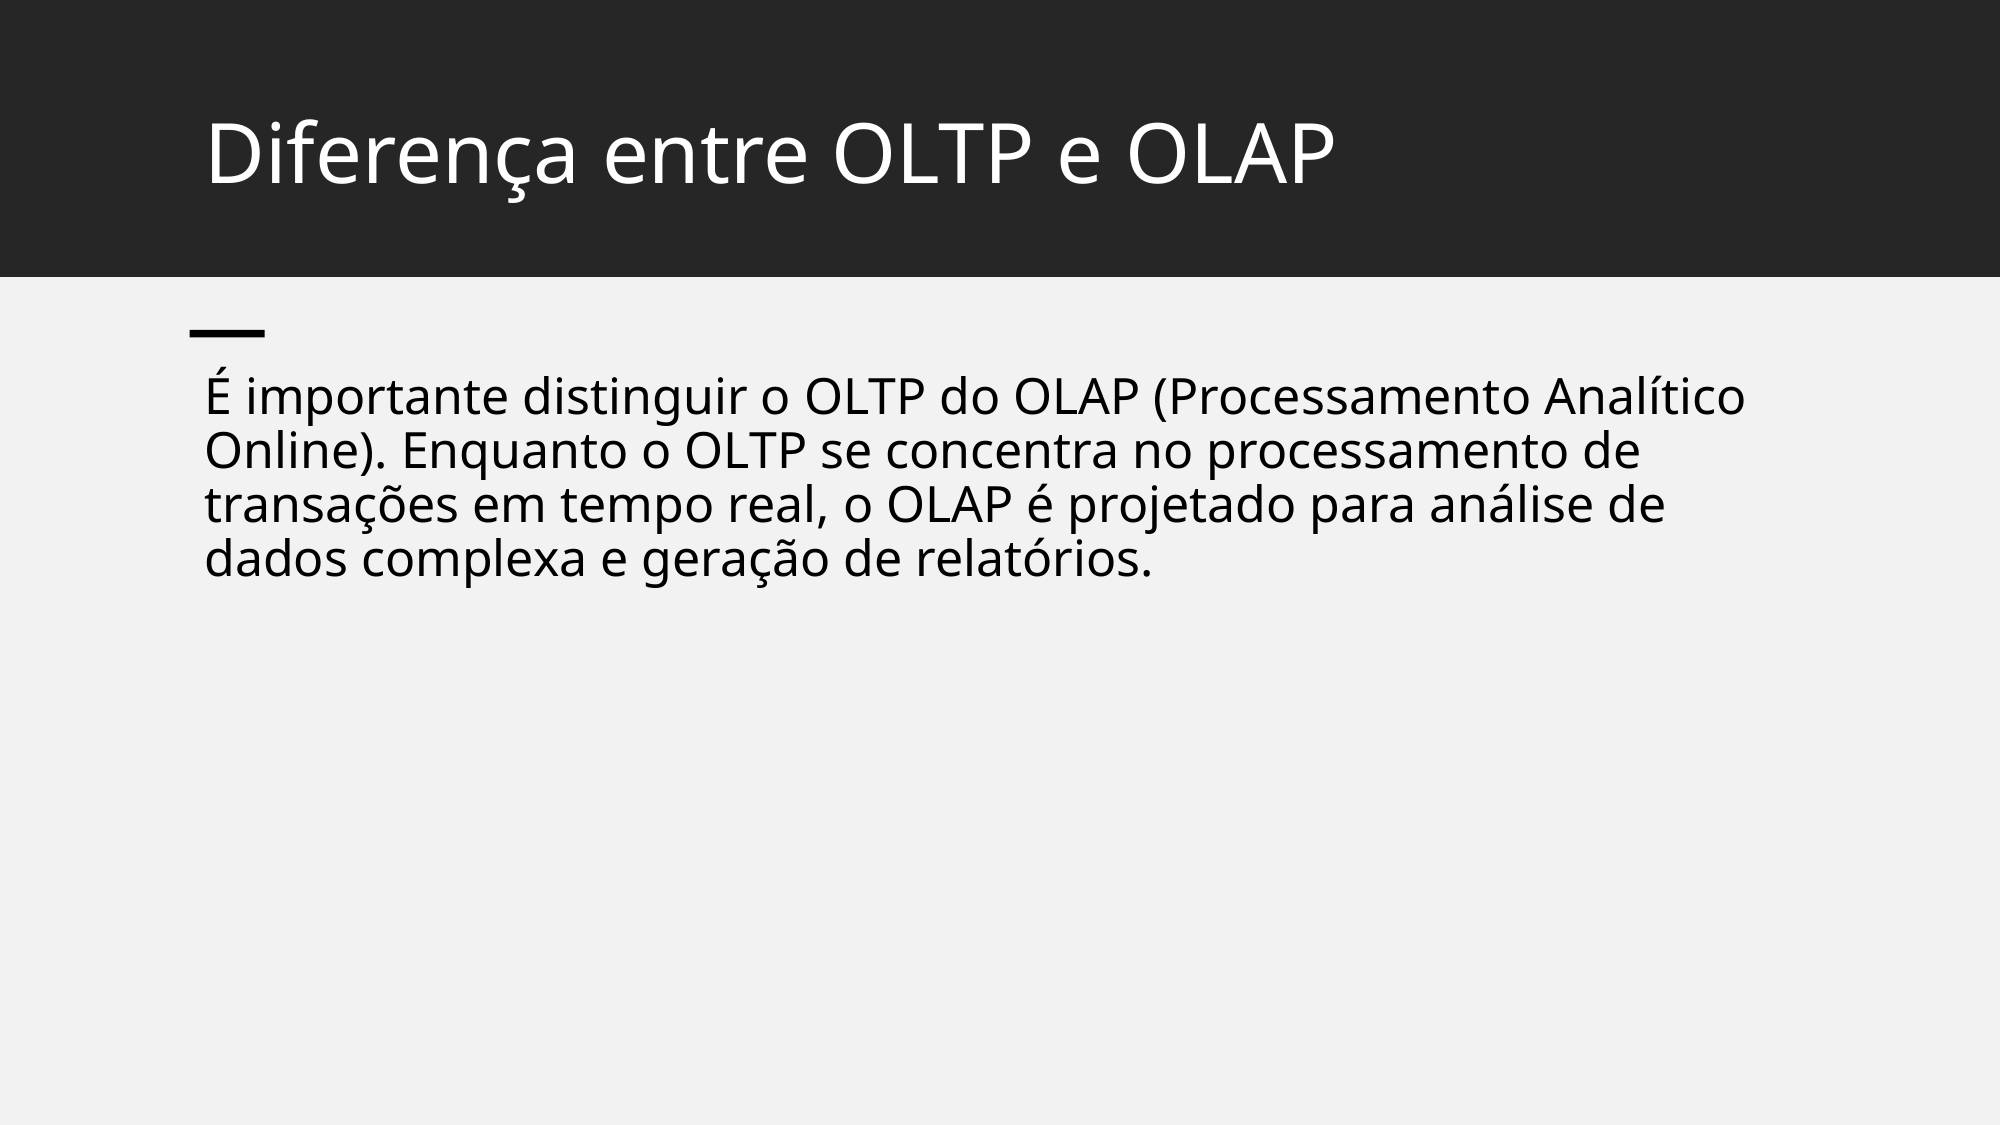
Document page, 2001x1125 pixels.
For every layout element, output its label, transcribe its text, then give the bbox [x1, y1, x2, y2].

text_box [188, 328, 266, 339]
list É importante distinguir o OLTP do OLAP (Processamento Analítico Online). Enquanto o OLTP se concentra no processamento de transações em tempo real, o OLAP é projetado para análise de dados complexa e geração de relatórios. [189, 363, 1811, 1014]
text_box [0, 0, 2000, 275]
title Diferença entre OLTP e OLAP [189, 104, 1812, 253]
text_box [0, 275, 2000, 1125]
